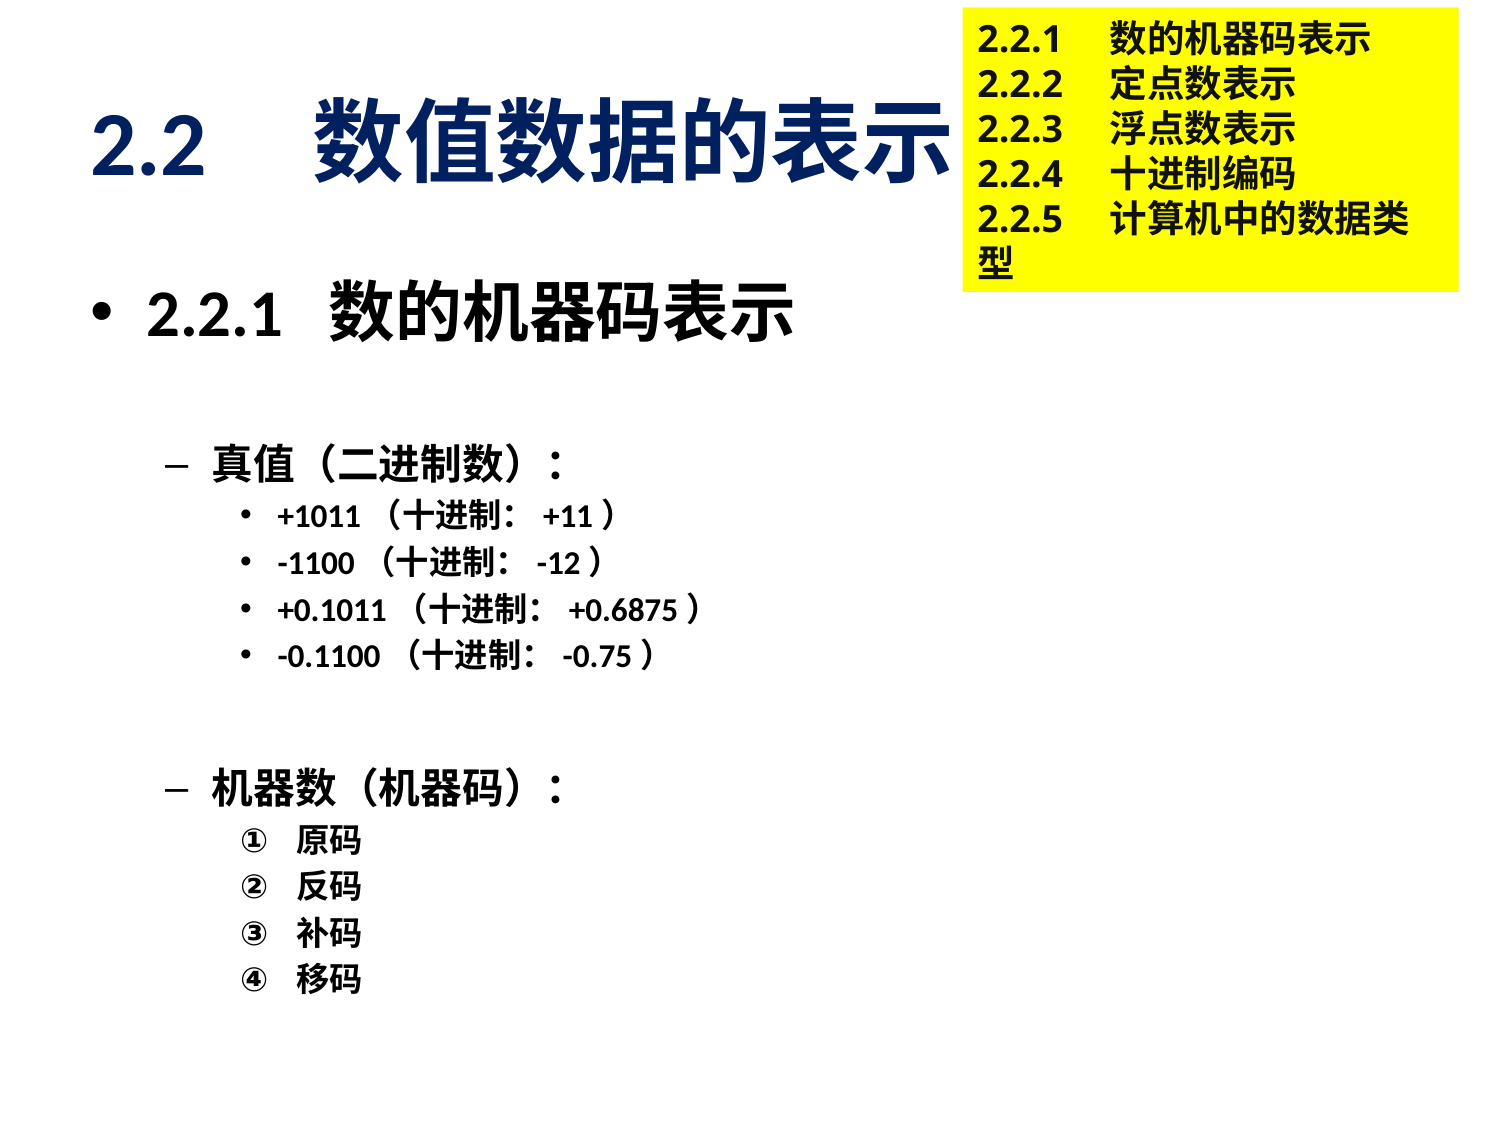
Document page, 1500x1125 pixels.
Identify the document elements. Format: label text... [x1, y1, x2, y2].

text_box 2.2.1 数的机器码表示 2.2.2 定点数表示 2.2.3 浮点数表示 2.2.4 十进制编码 2.2.5 计算机中的数据类型 [962, 7, 1459, 292]
title 2.2 数值数据的表示 [75, 45, 962, 233]
list 2.2.1 数的机器码表示 真值（二进制数）： +1011（十进制：+11） -1100（十进制：-12） +0.1011（十进制：+0.6875） -0.1100（十进制：-0.75） 机器数（机器码）： 原码 反码 补码 移码 [75, 262, 1425, 1005]
